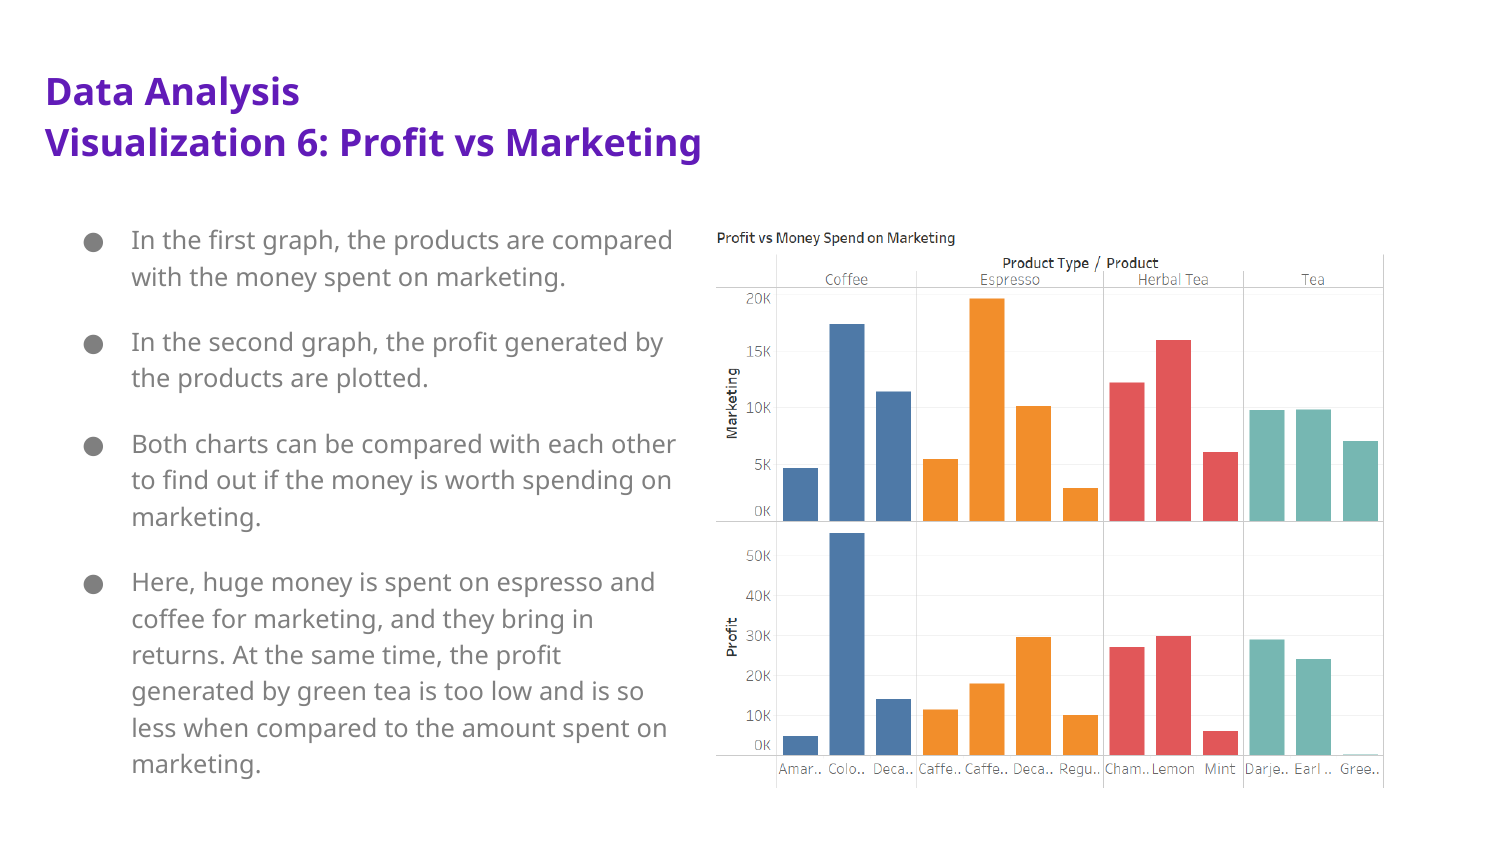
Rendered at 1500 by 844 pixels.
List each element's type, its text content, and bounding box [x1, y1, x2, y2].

title Data Analysis Visualization 6: Profit vs Marketing [29, 50, 1428, 231]
list In the first graph, the products are compared with the money spent on marketing. In the second graph, the profit generated by the products are plotted. Both charts can be compared with each other to find out if the money is worth spending on marketing. Here, huge money is spent on espresso and coffee for marketing, and they bring in returns. At the same time, the profit generated by green tea is too low and is so less when compared to the amount spent on marketing. [51, 205, 708, 805]
picture [706, 219, 1491, 794]
